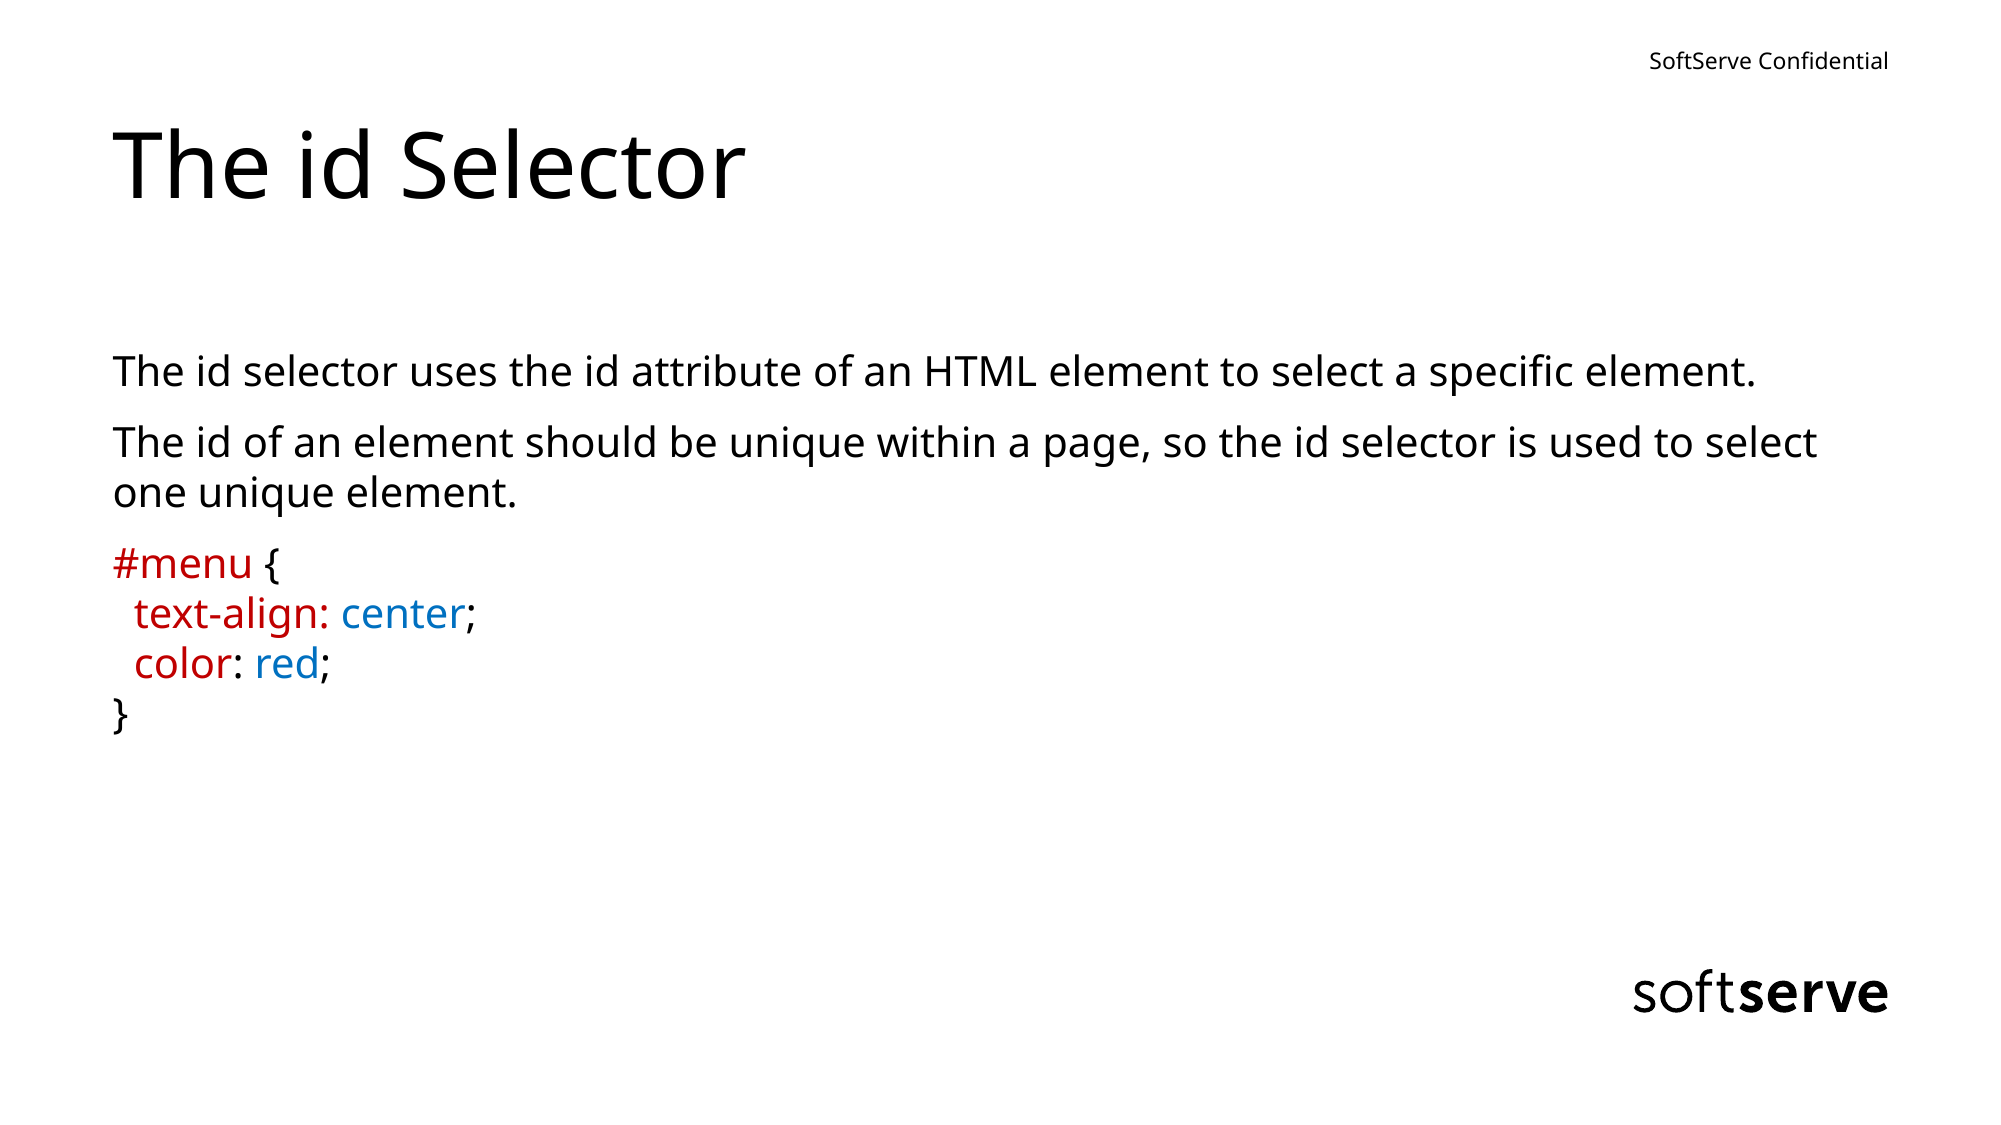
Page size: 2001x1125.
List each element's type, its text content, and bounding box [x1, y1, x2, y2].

title The id Selector [112, 112, 1888, 225]
list The id selector uses the id attribute of an HTML element to select a specific element. The id of an element should be unique within a page, so the id selector is used to select one unique element. #menu { text-align: center; color: red; } [112, 337, 1888, 900]
